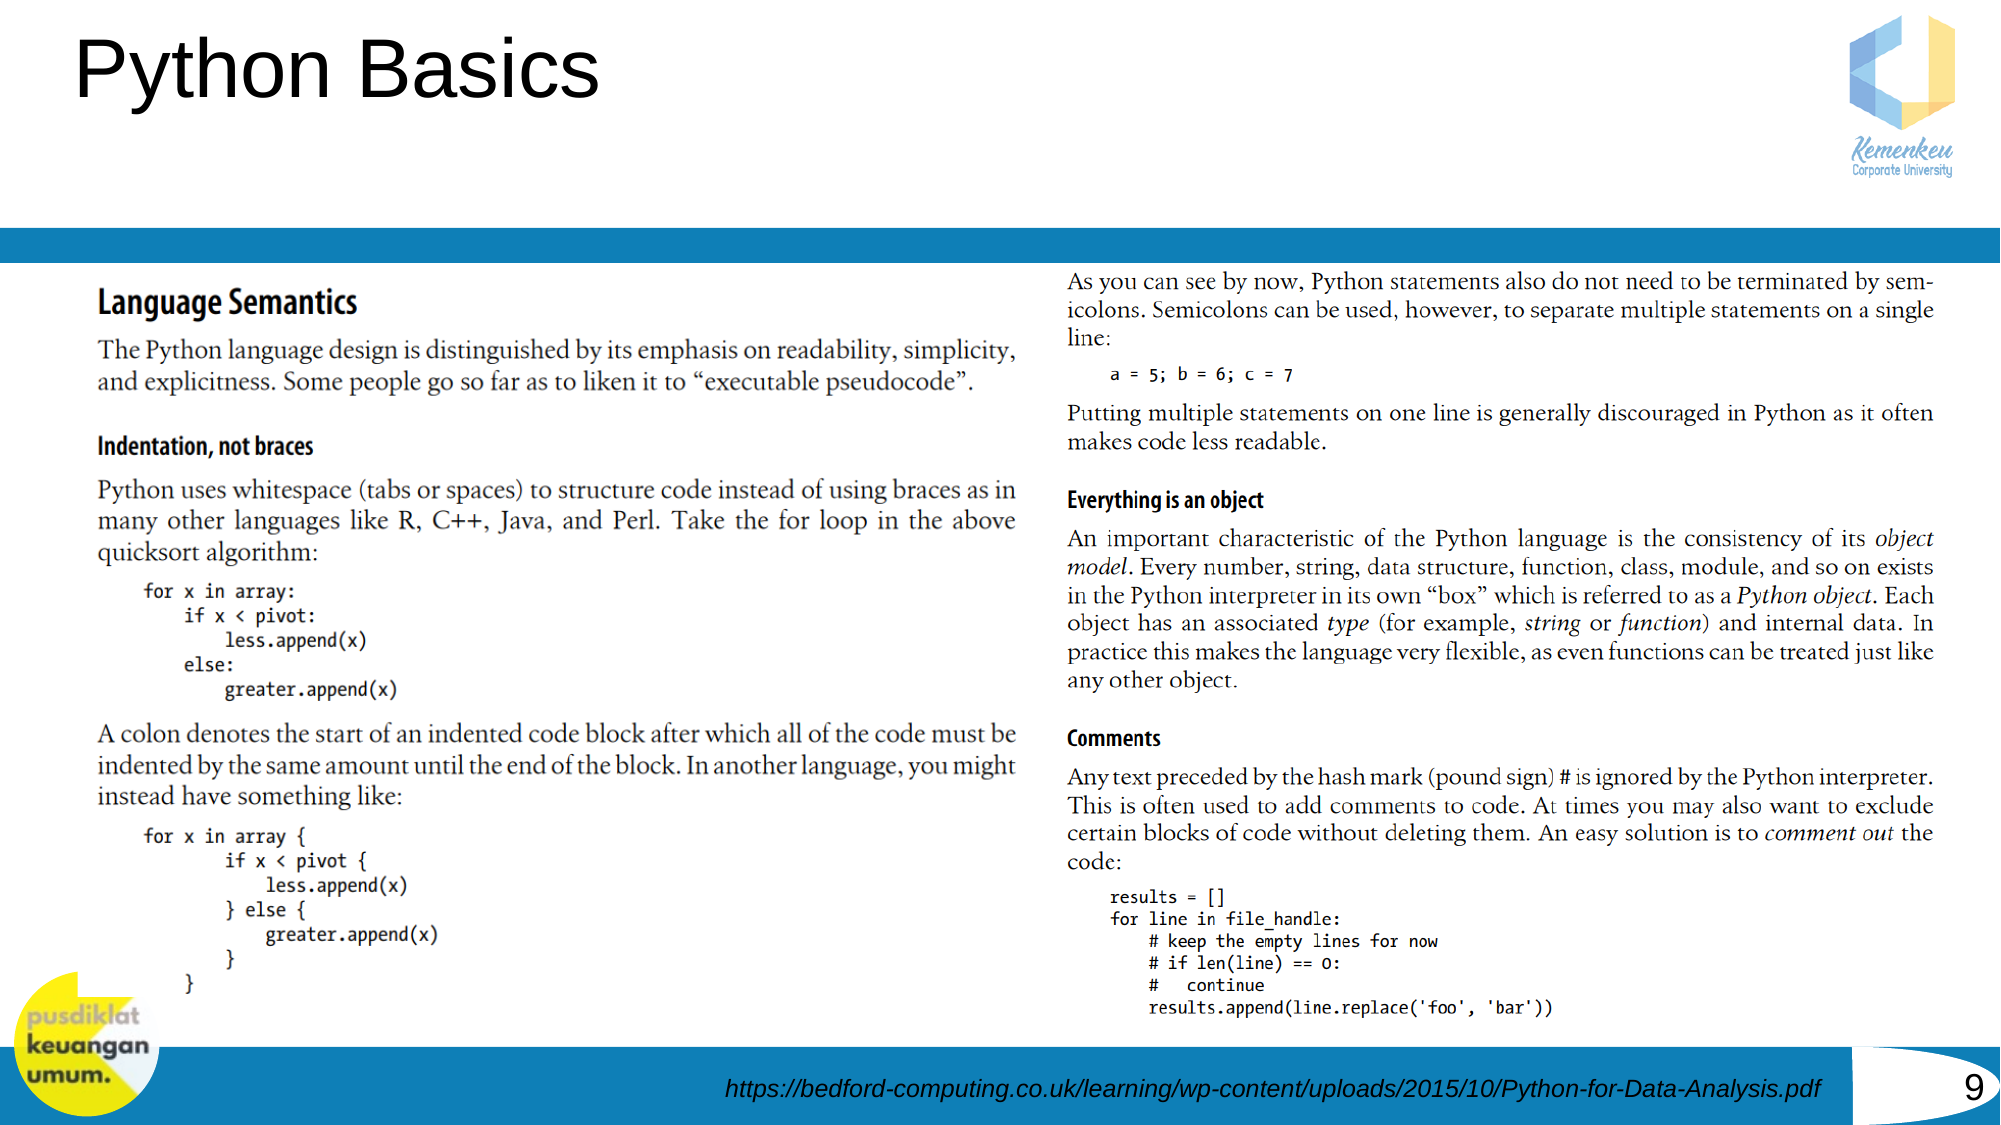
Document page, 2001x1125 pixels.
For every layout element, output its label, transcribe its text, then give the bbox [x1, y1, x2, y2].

title Python Basics [58, 21, 1784, 119]
text_box https://bedford-computing.co.uk/learning/wp-content/uploads/2015/10/Python-for-Data-Analysis.pdf [710, 1064, 1853, 1110]
picture [1057, 266, 1943, 1026]
slide_number ‹#› [1851, 1046, 2000, 1125]
picture [14, 266, 1032, 1116]
